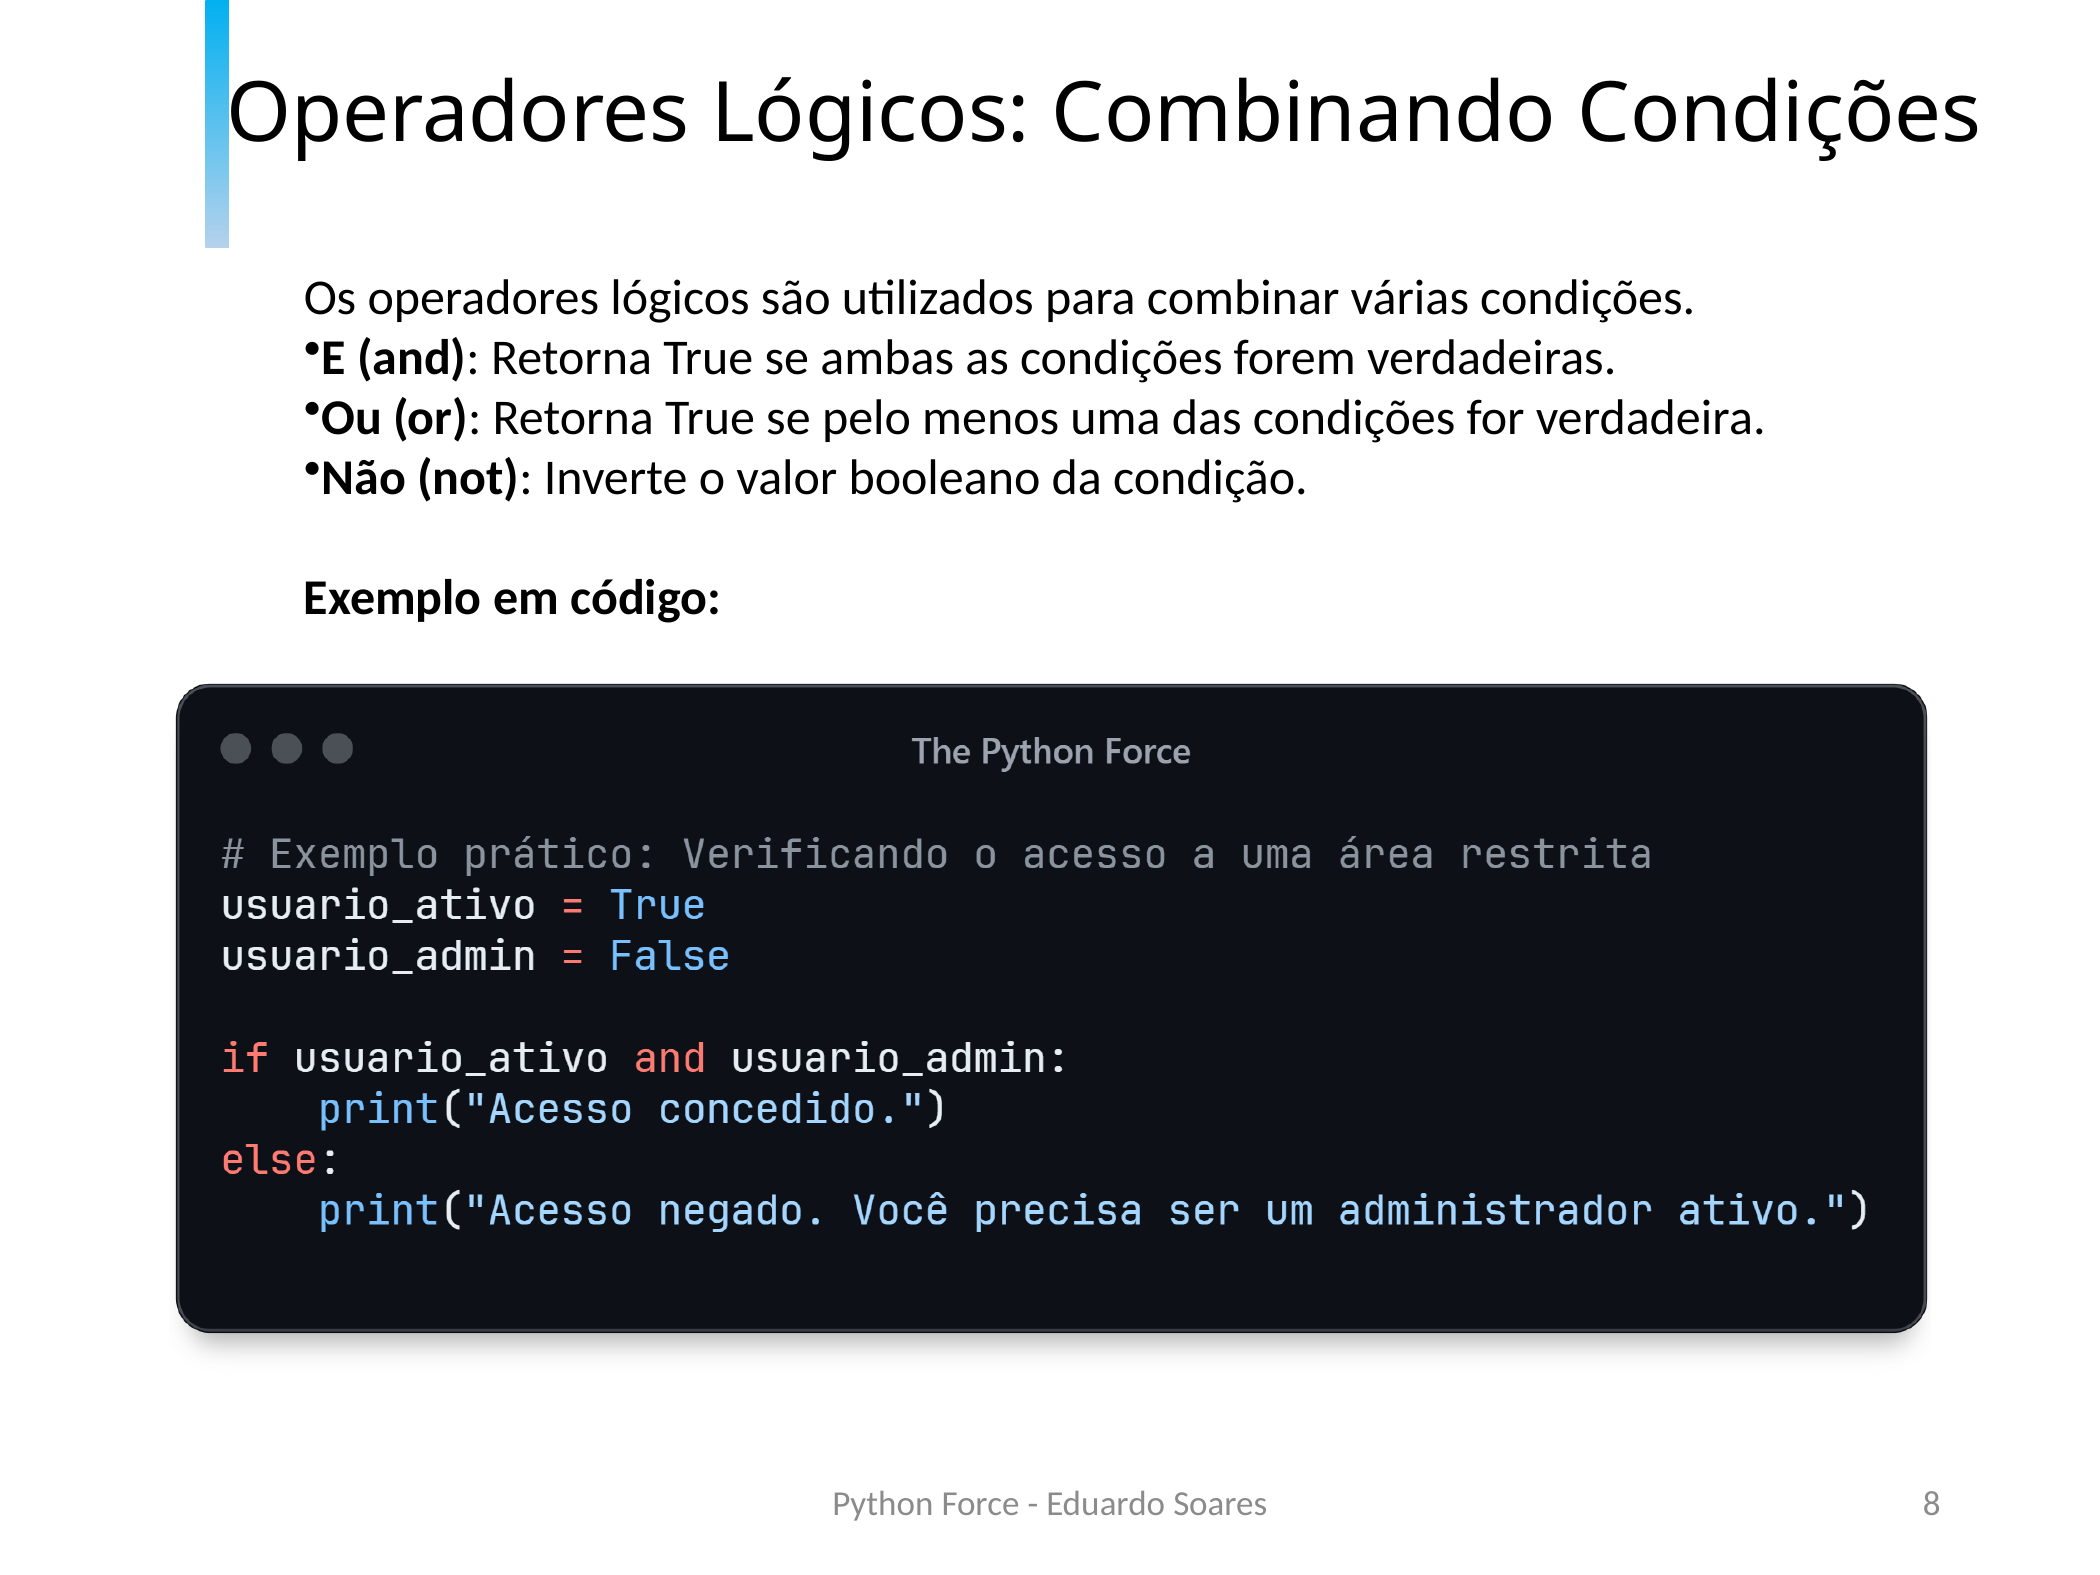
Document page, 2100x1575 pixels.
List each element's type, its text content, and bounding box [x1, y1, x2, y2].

picture [169, 511, 1931, 1502]
text_box Operadores Lógicos: Combinando Condições [230, 50, 2015, 166]
footer Python Force - Eduardo Soares [695, 1502, 1405, 1544]
text_box Operadores Lógicos: Combinando Condições [194, 50, 204, 166]
text_box [204, 0, 230, 249]
text_box Os operadores lógicos são utilizados para combinar várias condições. E (and): Retorna True se ambas as condições forem verdadeiras. Ou (or): Retorna True se pelo menos uma das condições for verdadeira. Não (not): Inverte o valor booleano da condição. Exemplo em código: [288, 257, 1952, 632]
slide_number 8 [1483, 1459, 1956, 1544]
